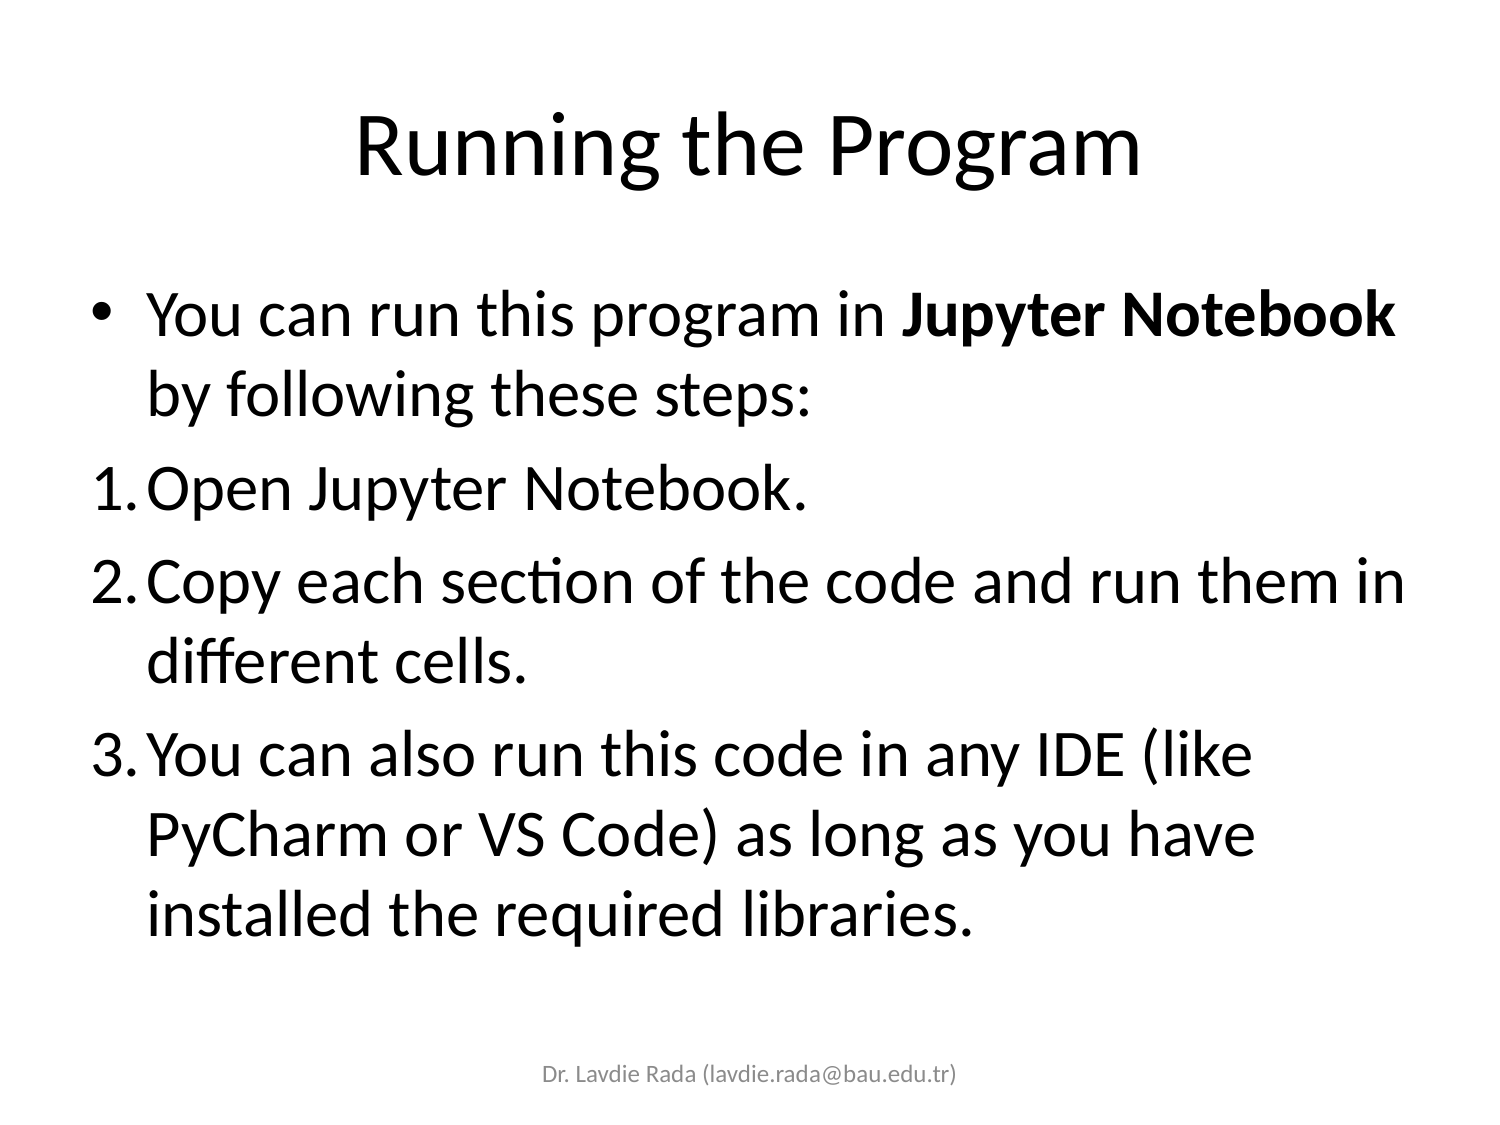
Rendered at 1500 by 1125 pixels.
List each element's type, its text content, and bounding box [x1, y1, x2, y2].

title Running the Program [75, 45, 1425, 233]
footer Dr. Lavdie Rada (lavdie.rada@bau.edu.tr) [512, 1042, 988, 1103]
list You can run this program in Jupyter Notebook by following these steps: Open Jupyter Notebook. Copy each section of the code and run them in different cells. You can also run this code in any IDE (like PyCharm or VS Code) as long as you have installed the required libraries. [75, 262, 1425, 1005]
